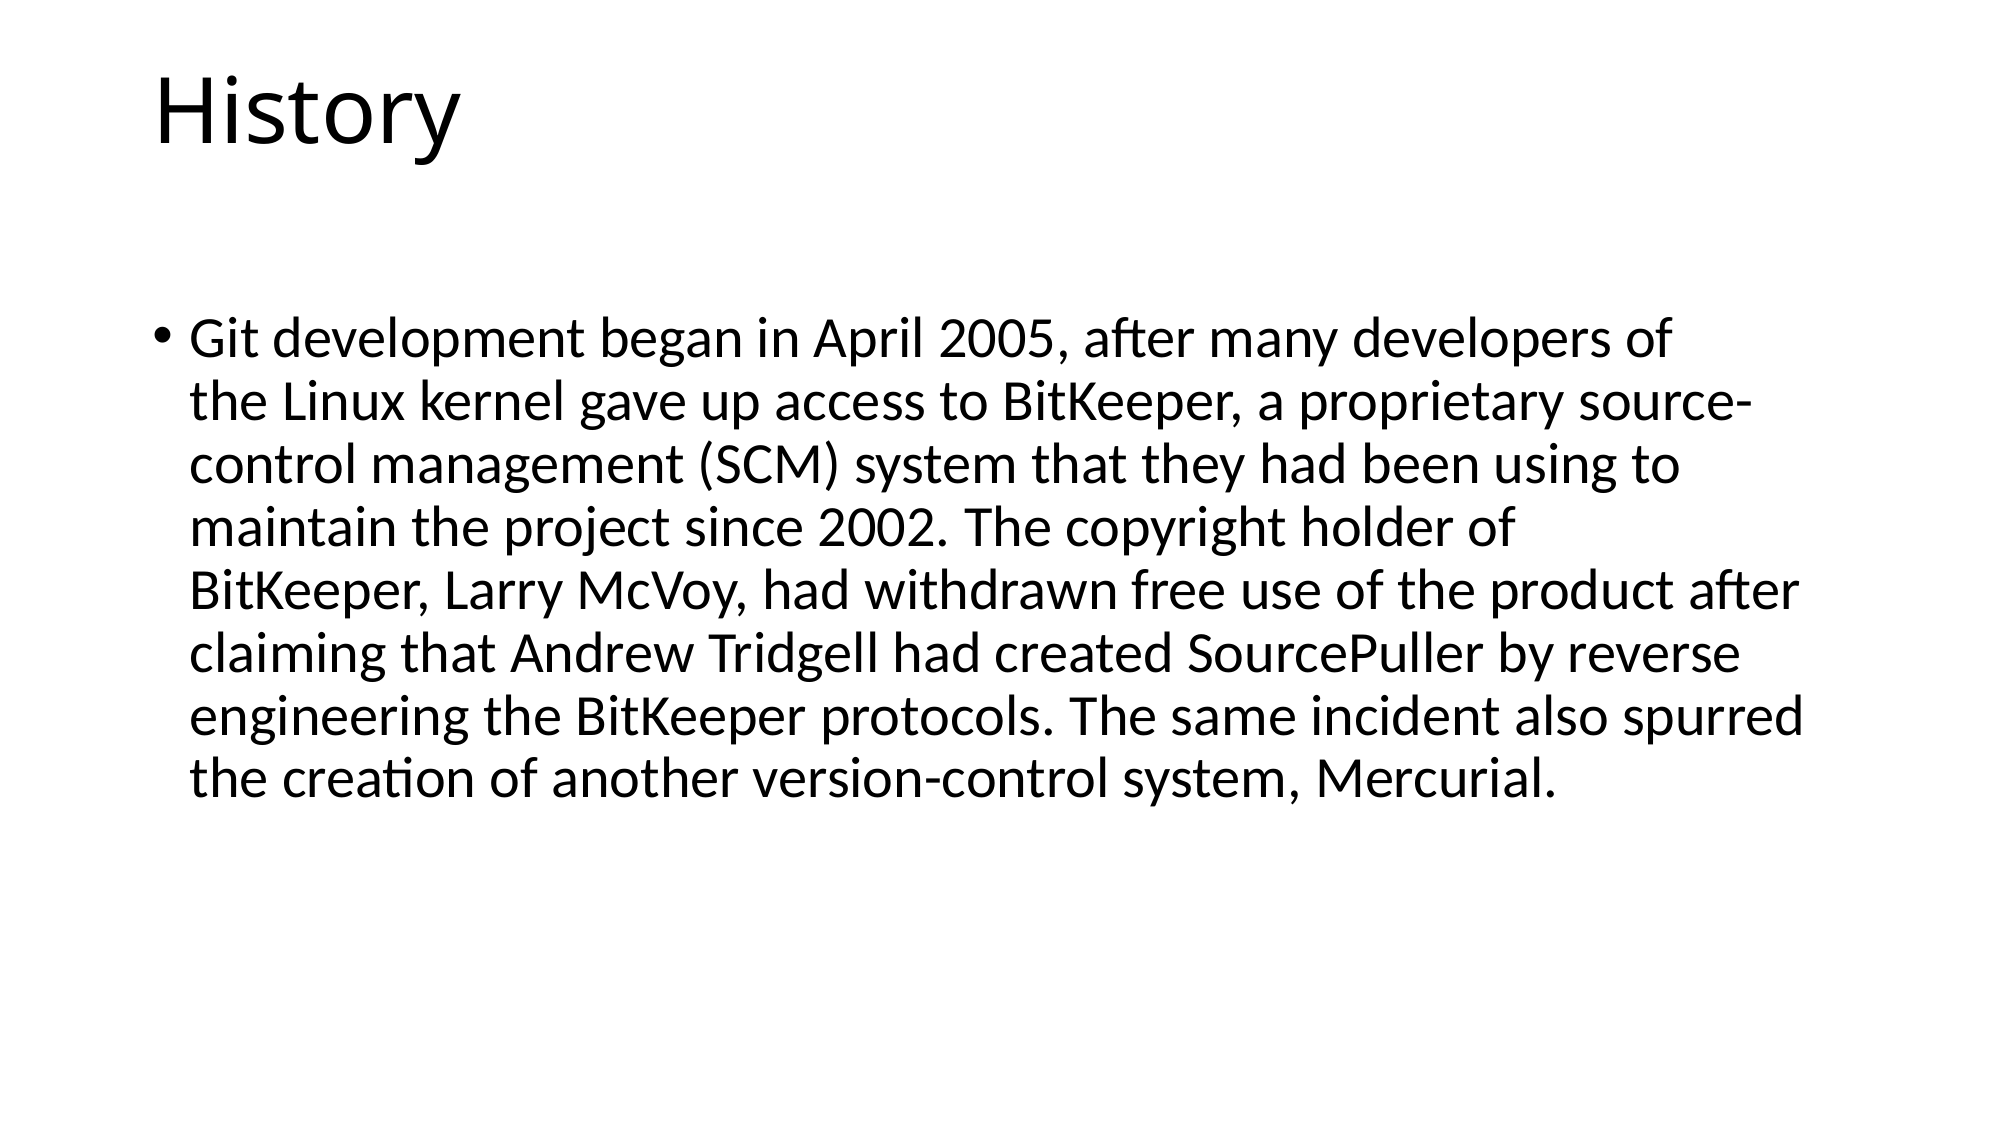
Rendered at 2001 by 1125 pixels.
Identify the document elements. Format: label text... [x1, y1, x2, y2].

list Git development began in April 2005, after many developers of the Linux kernel gave up access to BitKeeper, a proprietary source-control management (SCM) system that they had been using to maintain the project since 2002. The copyright holder of BitKeeper, Larry McVoy, had withdrawn free use of the product after claiming that Andrew Tridgell had created SourcePuller by reverse engineering the BitKeeper protocols. The same incident also spurred the creation of another version-control system, Mercurial. [137, 299, 1863, 1014]
title History [137, 59, 1863, 278]
